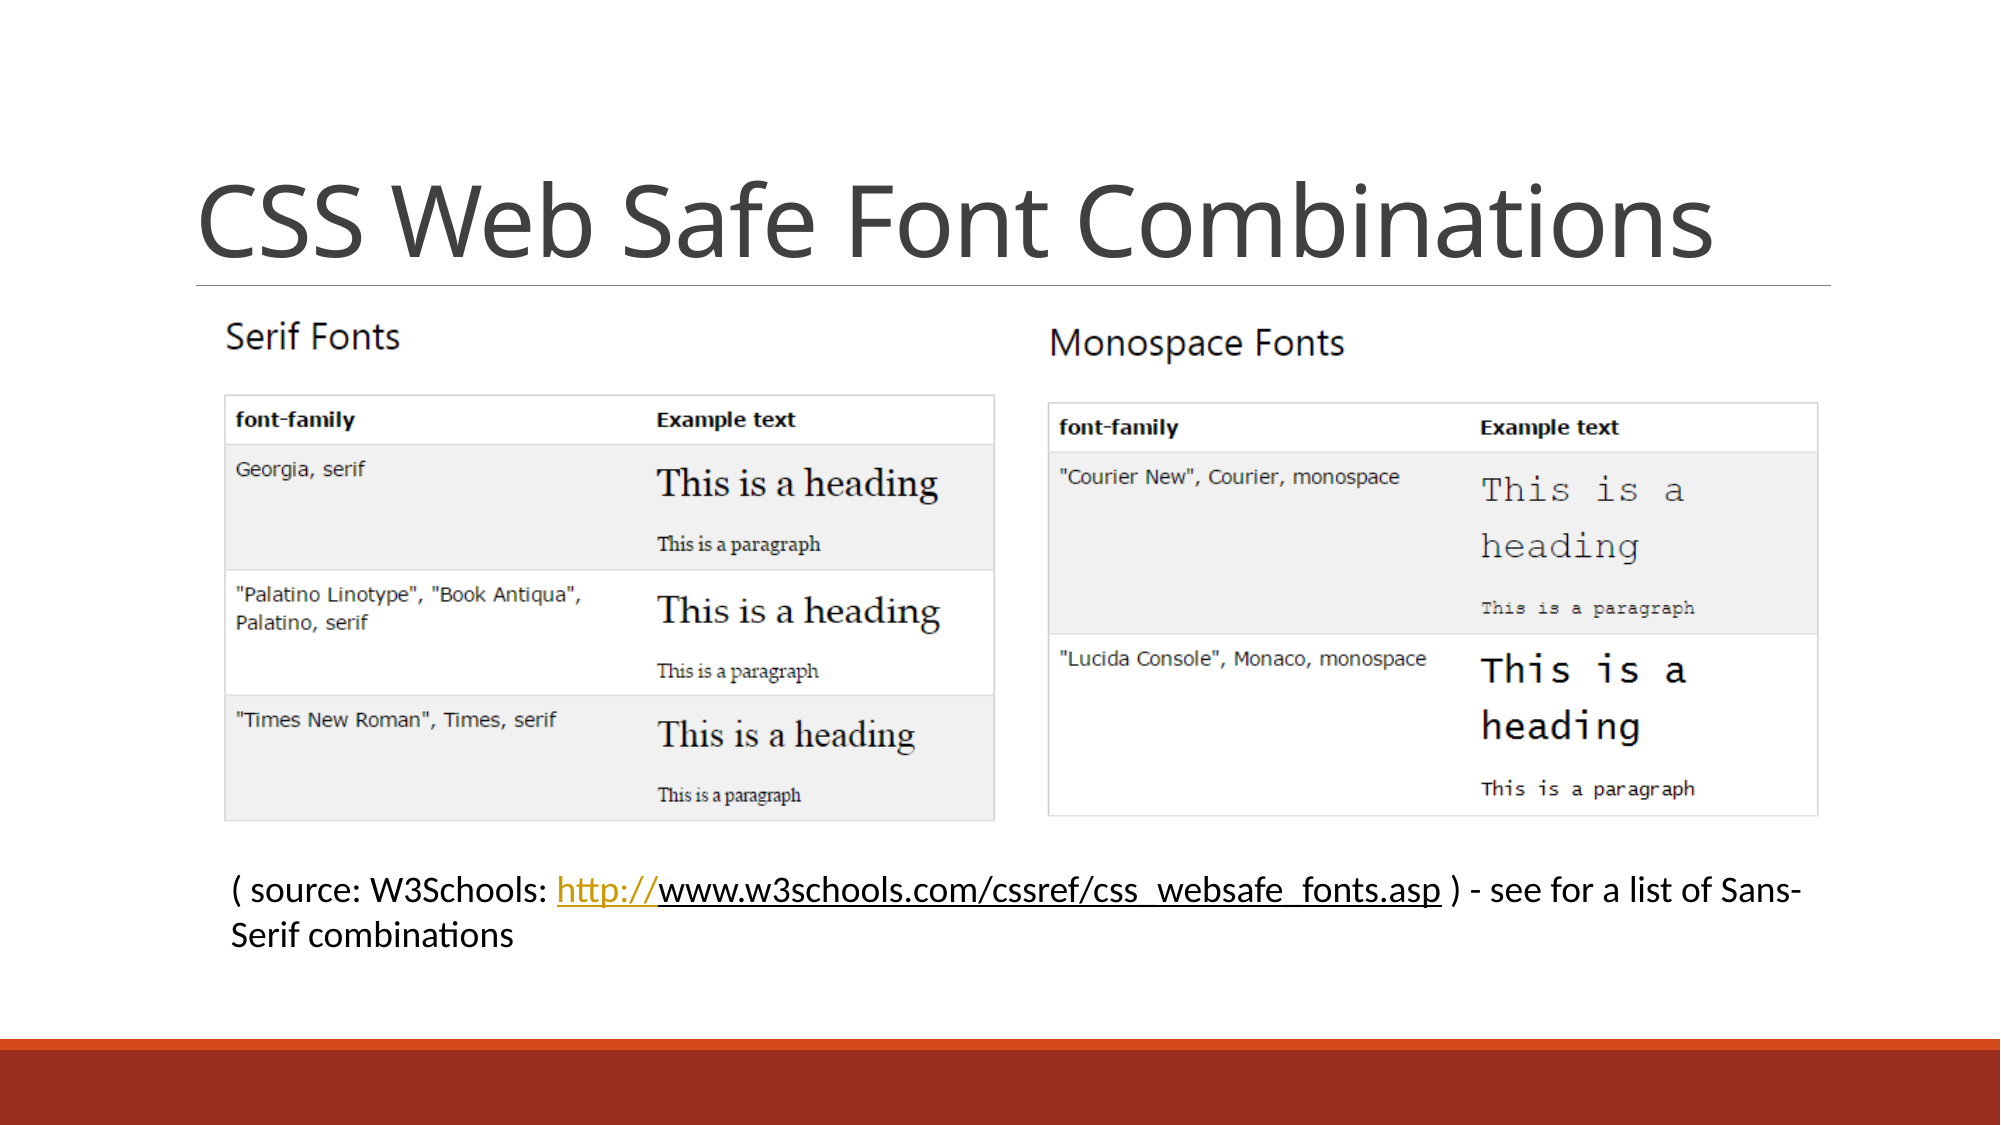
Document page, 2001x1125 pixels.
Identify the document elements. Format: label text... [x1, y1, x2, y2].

text_box ( source: W3Schools: http://www.w3schools.com/cssref/css_websafe_fonts.asp ) - see for a list of Sans-Serif combinations [216, 857, 1830, 963]
title CSS Web Safe Font Combinations [180, 47, 1830, 285]
picture [1040, 314, 1831, 828]
picture [215, 305, 1006, 837]
